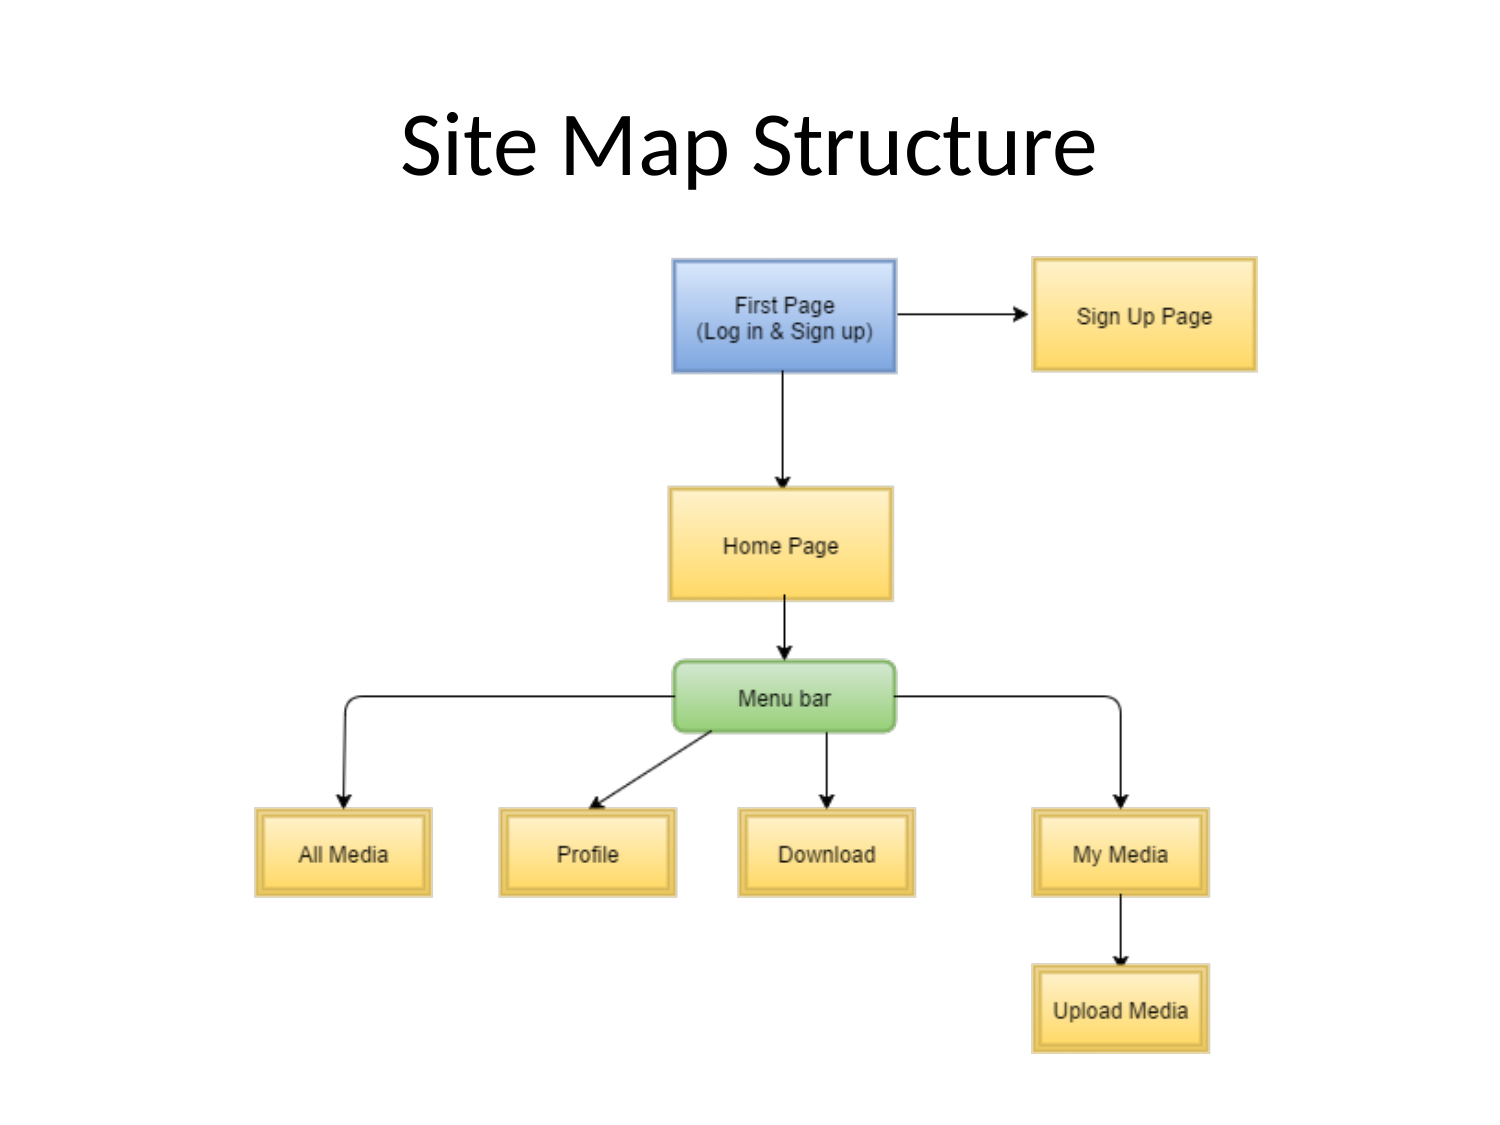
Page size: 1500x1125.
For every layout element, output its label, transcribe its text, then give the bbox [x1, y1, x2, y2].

picture [253, 255, 1259, 1055]
title Site Map Structure [75, 45, 1425, 233]
